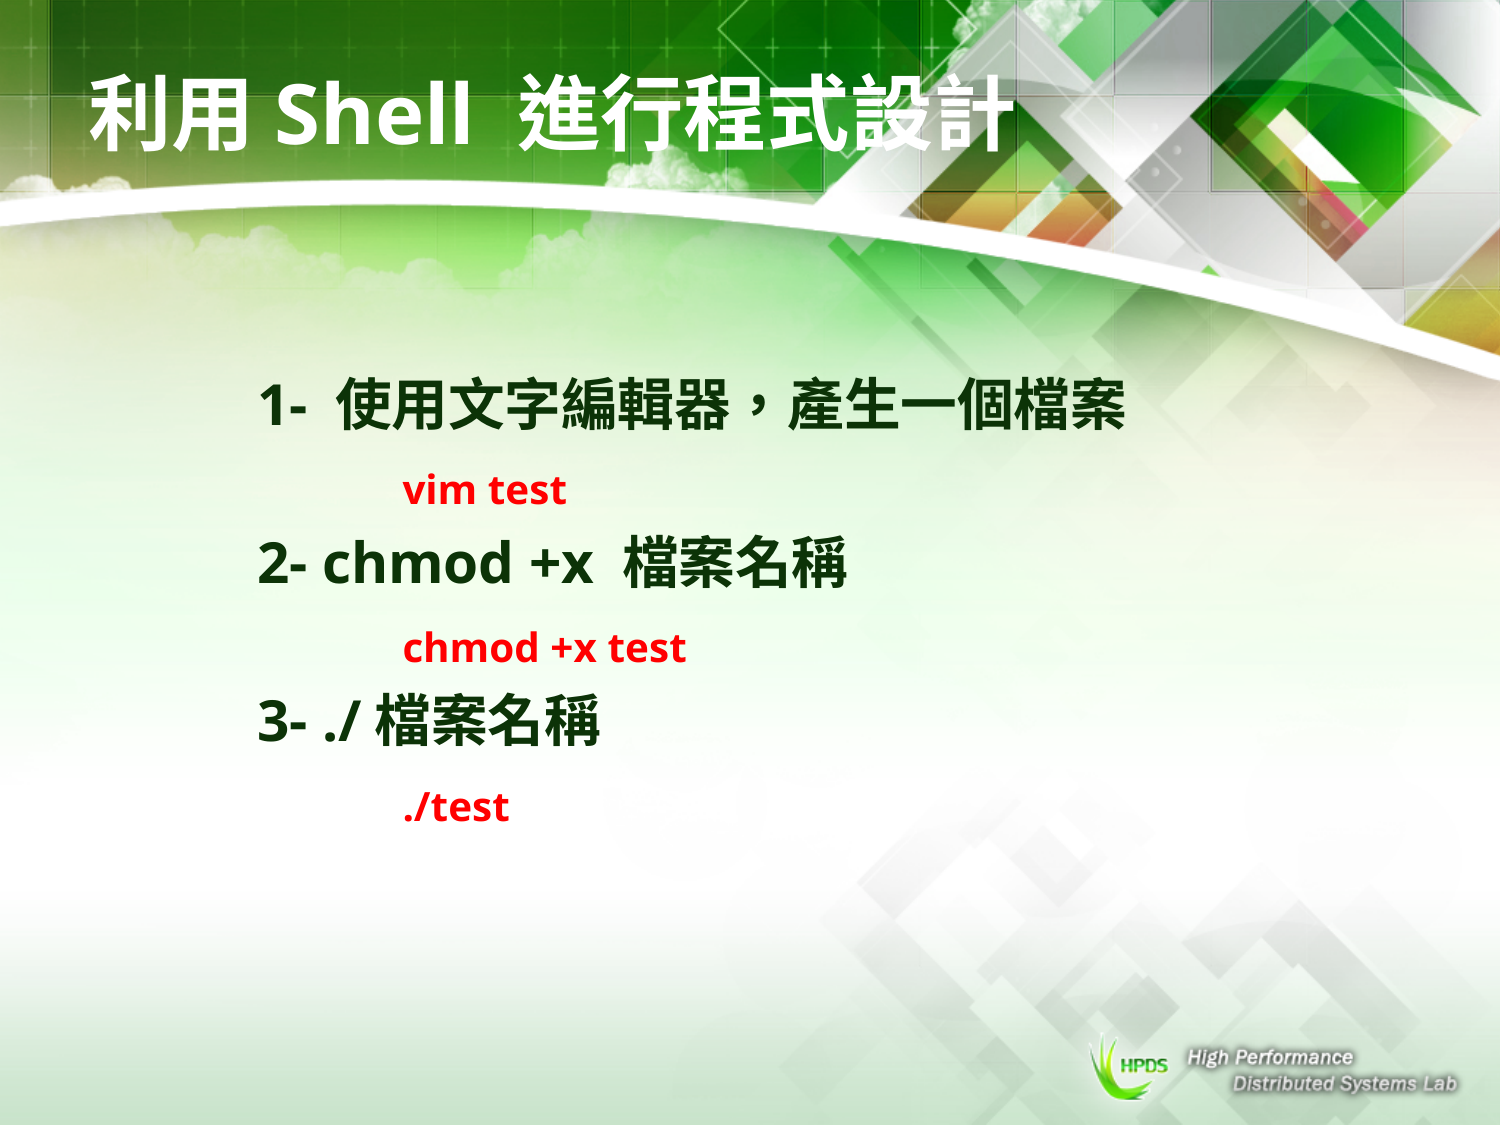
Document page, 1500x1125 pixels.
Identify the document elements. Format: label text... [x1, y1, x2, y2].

title 利用Shell 進行程式設計 [73, 19, 1424, 204]
list 1- 使用文字編輯器，產生一個檔案 vim test 2- chmod +x 檔案名稱 chmod +x test 3- ./檔案名稱 ./test [242, 361, 1164, 894]
picture [0, 0, 1500, 1125]
